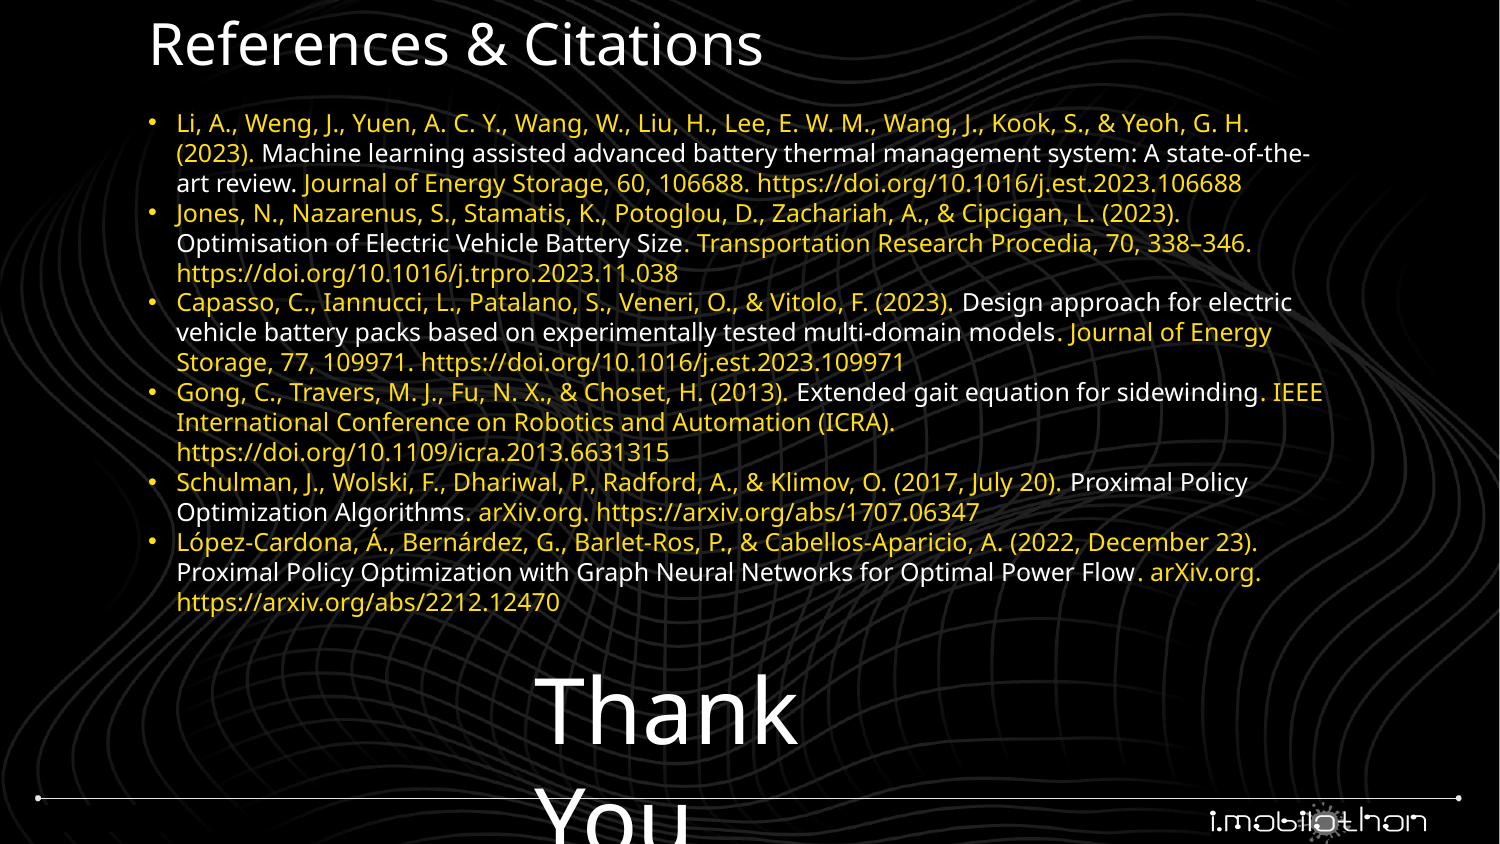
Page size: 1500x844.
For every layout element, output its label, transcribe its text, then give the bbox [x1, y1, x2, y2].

text_box References & Citations Li, A., Weng, J., Yuen, A. C. Y., Wang, W., Liu, H., Lee, E. W. M., Wang, J., Kook, S., & Yeoh, G. H. (2023). Machine learning assisted advanced battery thermal management system: A state-of-the-art review. Journal of Energy Storage, 60, 106688. https://doi.org/10.1016/j.est.2023.106688 Jones, N., Nazarenus, S., Stamatis, K., Potoglou, D., Zachariah, A., & Cipcigan, L. (2023). Optimisation of Electric Vehicle Battery Size. Transportation Research Procedia, 70, 338–346. https://doi.org/10.1016/j.trpro.2023.11.038 Capasso, C., Iannucci, L., Patalano, S., Veneri, O., & Vitolo, F. (2023). Design approach for electric vehicle battery packs based on experimentally tested multi-domain models. Journal of Energy Storage, 77, 109971. https://doi.org/10.1016/j.est.2023.109971 Gong, C., Travers, M. J., Fu, N. X., & Choset, H. (2013). Extended gait equation for sidewinding. IEEE International Conference on Robotics and Automation (ICRA). https://doi.org/10.1109/icra.2013.6631315 Schulman, J., Wolski, F., Dhariwal, P., Radford, A., & Klimov, O. (2017, July 20). Proximal Policy Optimization Algorithms. arXiv.org. https://arxiv.org/abs/1707.06347 López-Cardona, Á., Bernárdez, G., Barlet-Ros, P., & Cabellos-Aparicio, A. (2022, December 23). Proximal Policy Optimization with Graph Neural Networks for Optimal Power Flow. arXiv.org. https://arxiv.org/abs/2212.12470 [133, 0, 1343, 624]
picture [0, 0, 1500, 844]
text_box Thank You [520, 645, 990, 844]
